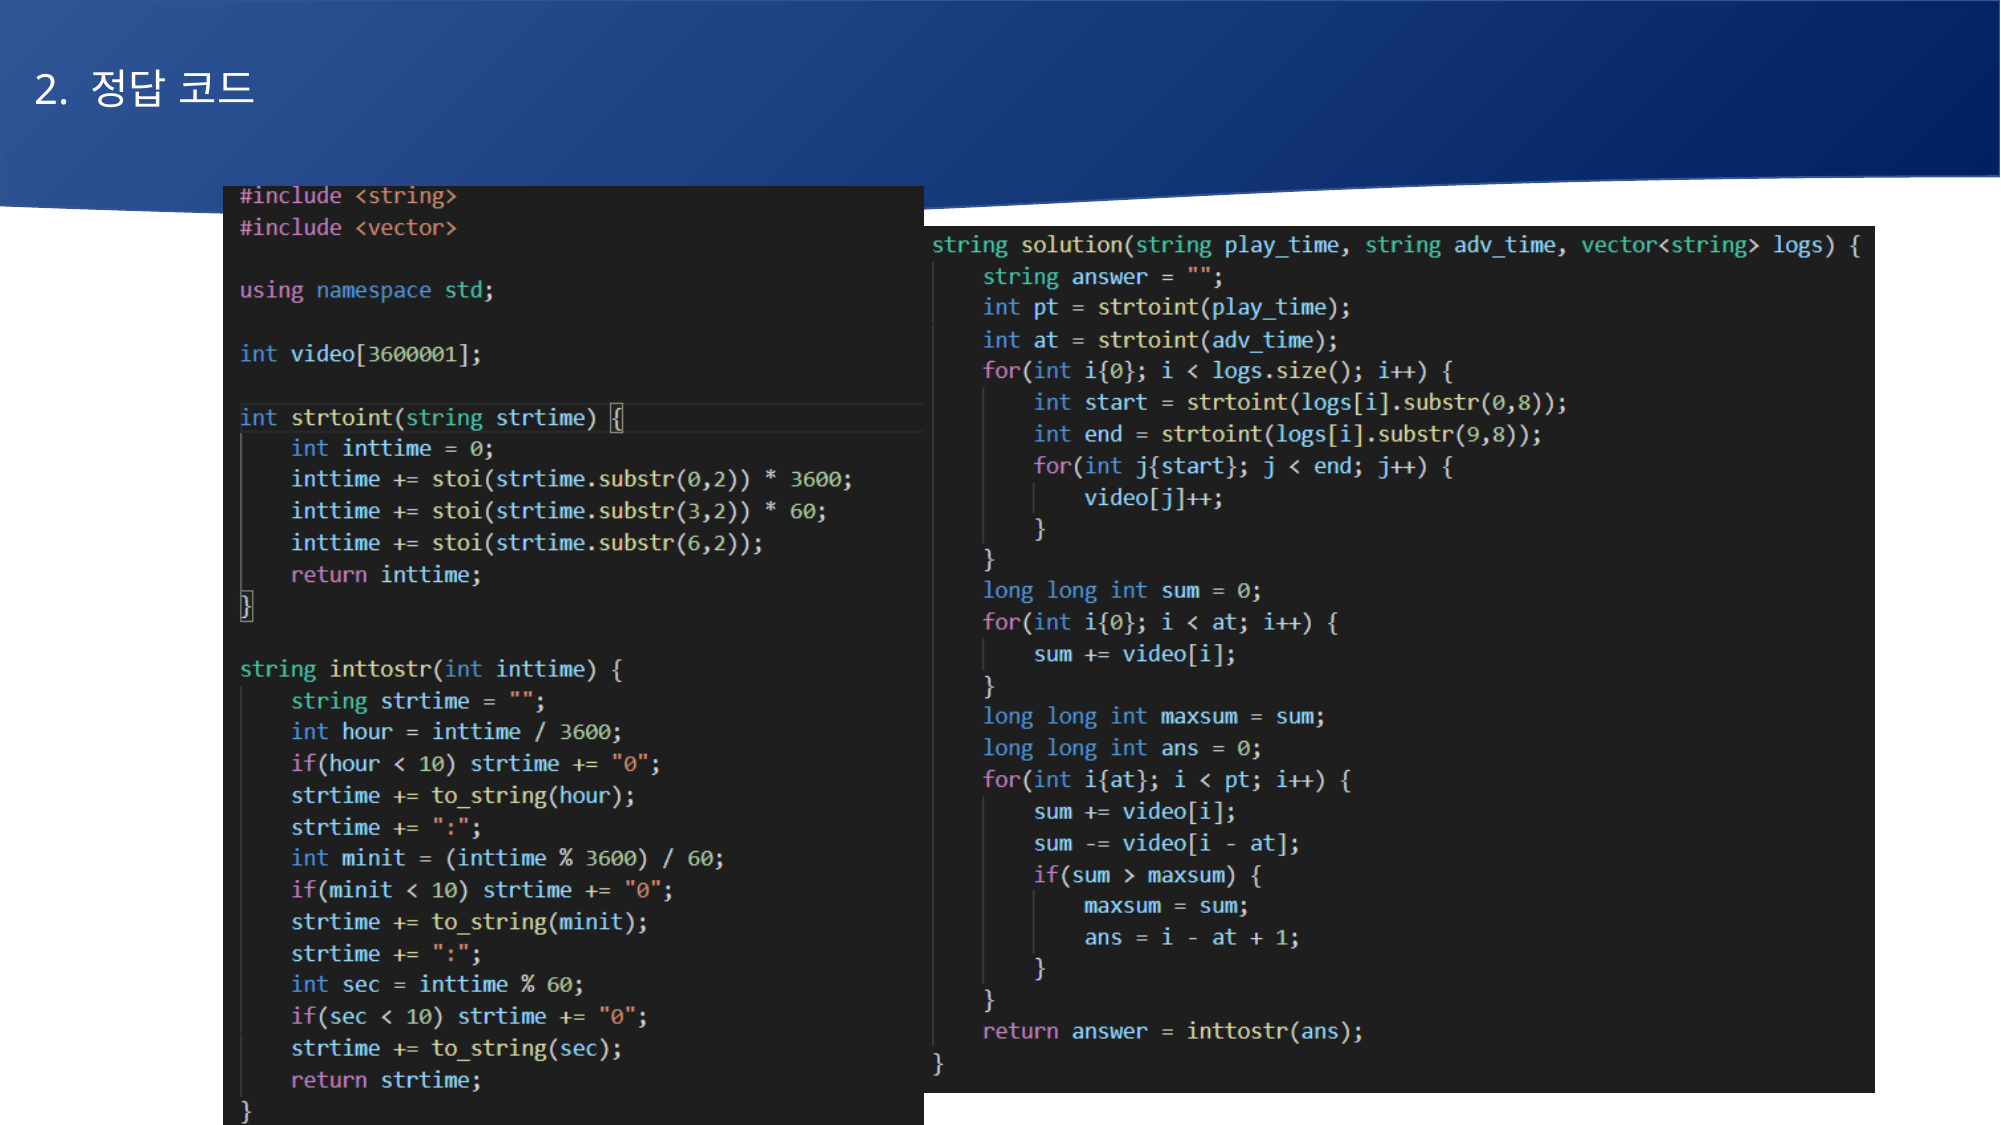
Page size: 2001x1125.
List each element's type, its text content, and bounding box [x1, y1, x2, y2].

picture [223, 186, 1875, 1125]
text_box 2. 정답 코드 [0, 0, 2000, 214]
